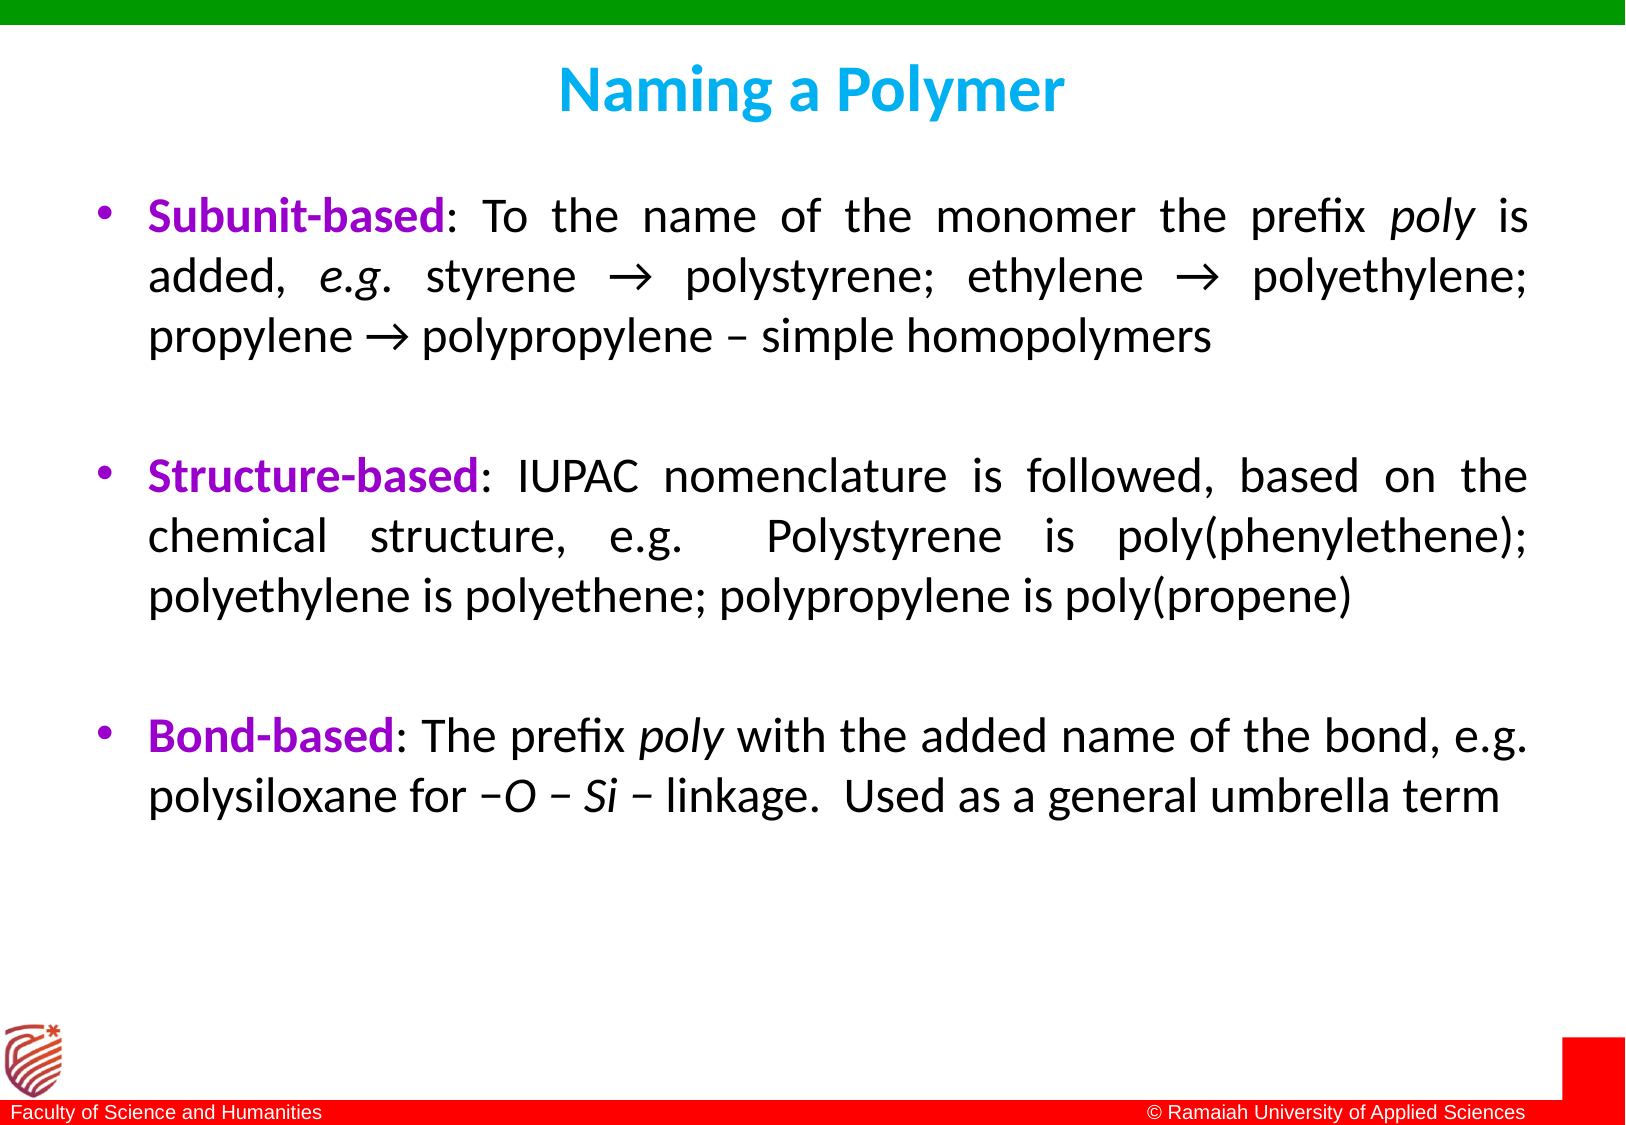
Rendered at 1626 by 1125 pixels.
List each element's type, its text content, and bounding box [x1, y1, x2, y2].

title Naming a Polymer [81, 37, 1544, 143]
picture [0, 1013, 69, 1100]
list Subunit-based: To the name of the monomer the prefix poly is added, e.g. styrene → polystyrene; ethylene → polyethylene; propylene → polypropylene – simple homopolymers Structure-based: IUPAC nomenclature is followed, based on the chemical structure, e.g. Polystyrene is poly(phenylethene); polyethylene is polyethene; polypropylene is poly(propene) Bond-based: The prefix poly with the added name of the bond, e.g. polysiloxane for −O − Si − linkage. Used as a general umbrella term [81, 174, 1544, 975]
